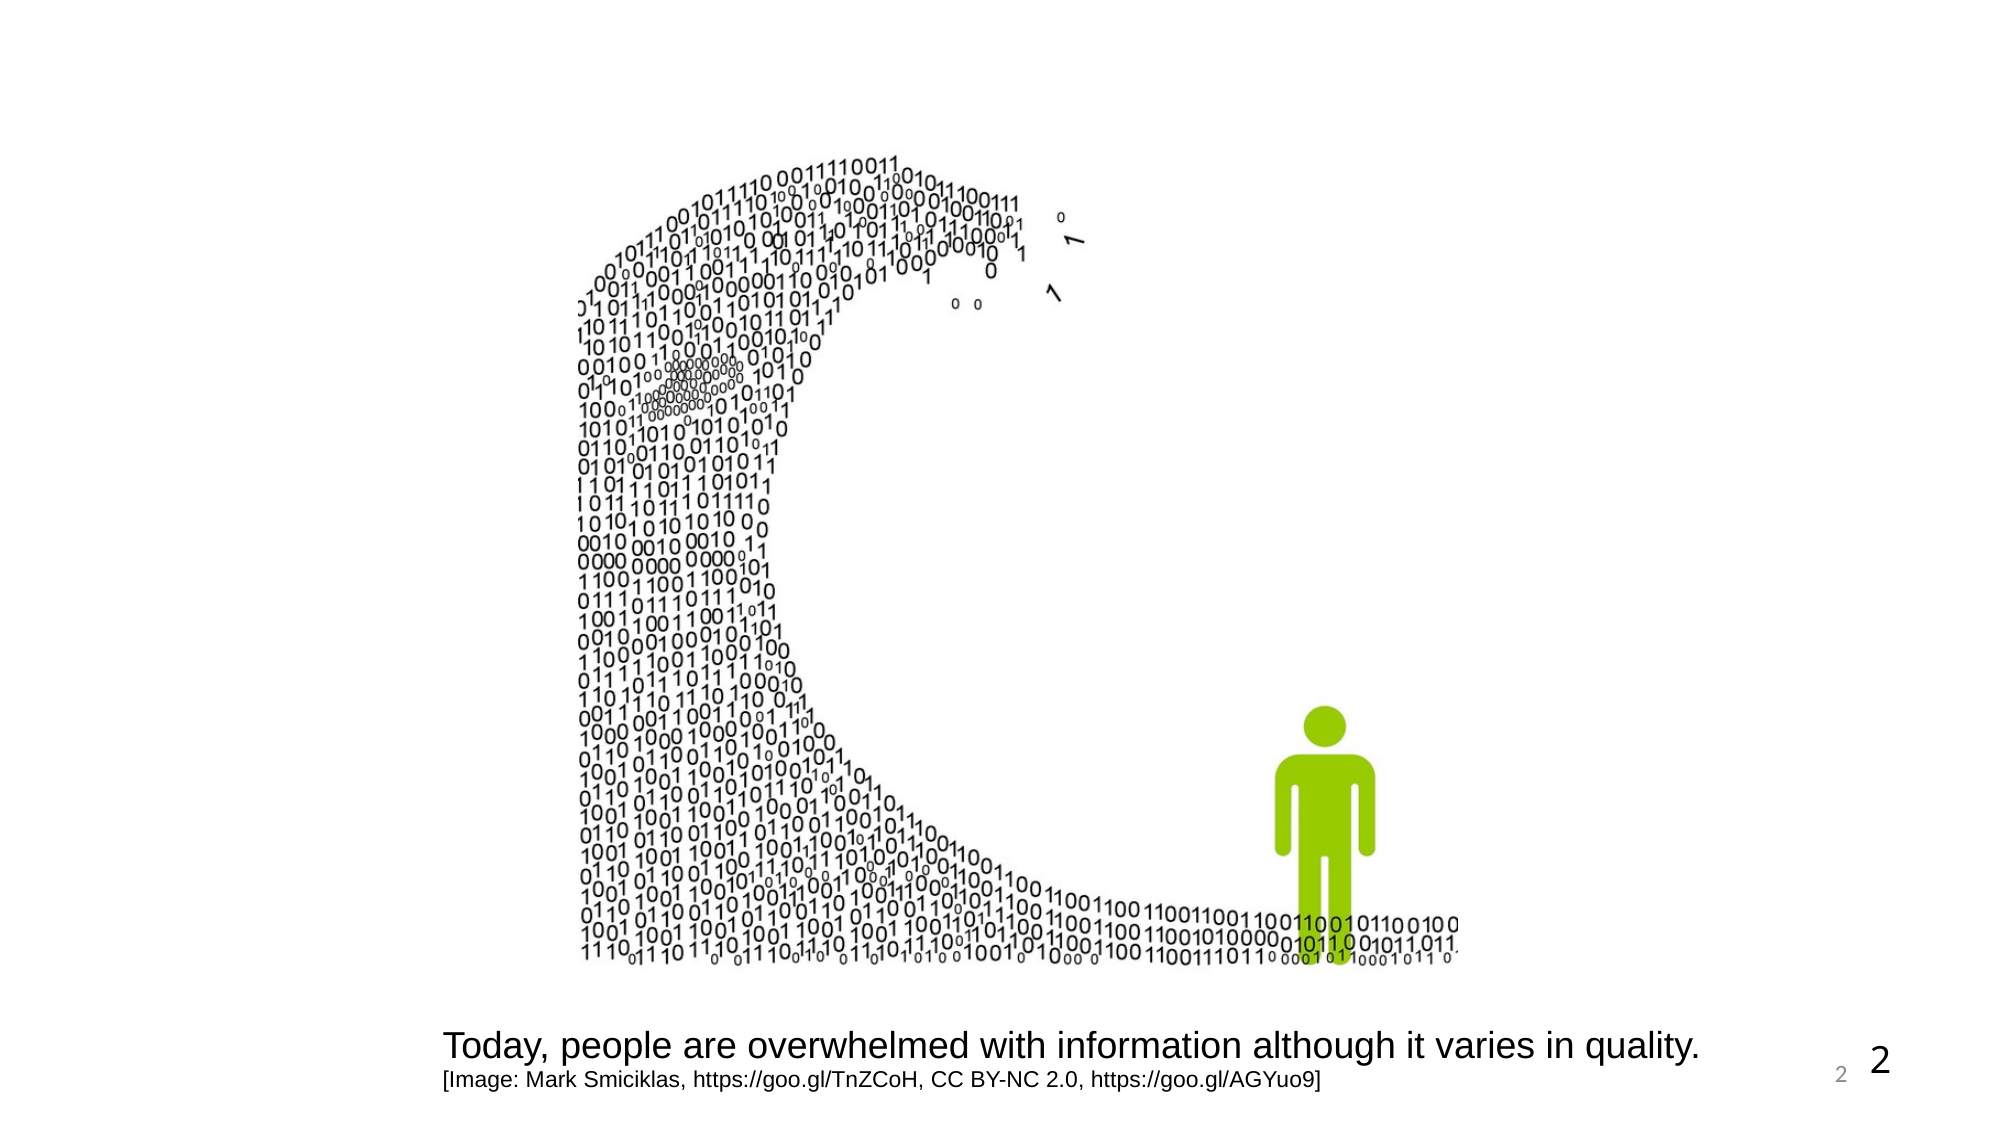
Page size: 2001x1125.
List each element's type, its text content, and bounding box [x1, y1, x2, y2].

picture [578, 141, 1458, 973]
text_box Today, people are overwhelmed with information although it varies in quality. [Image: Mark Smiciklas, https://goo.gl/TnZCoH, CC BY-NC 2.0, https://goo.gl/AGYuo9] [427, 1015, 1725, 1099]
text_box 2 [1855, 1028, 1961, 1089]
slide_number 2 [1412, 1042, 1863, 1103]
